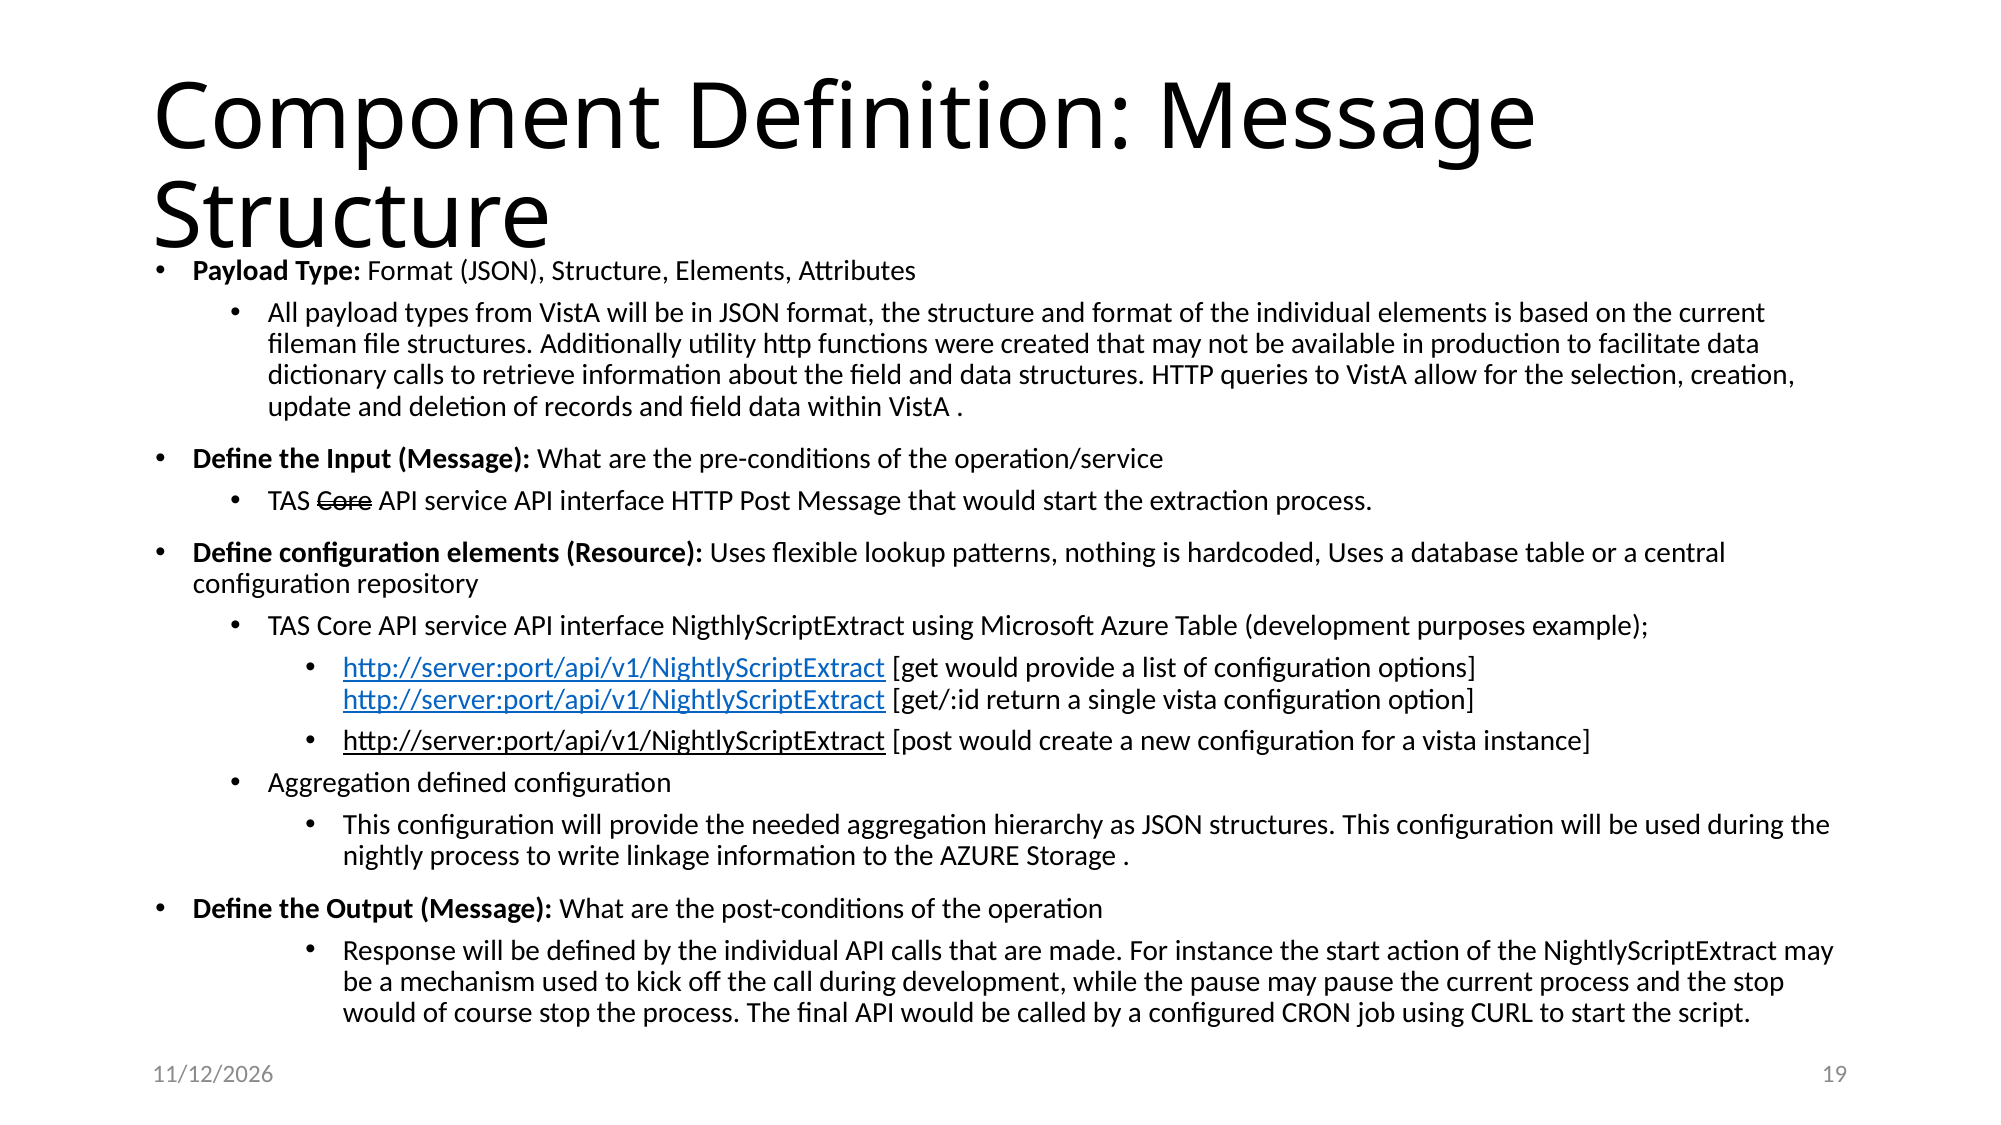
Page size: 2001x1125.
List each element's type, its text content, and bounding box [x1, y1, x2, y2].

list Payload Type: Format (JSON), Structure, Elements, Attributes All payload types from VistA will be in JSON format, the structure and format of the individual elements is based on the current fileman file structures. Additionally utility http functions were created that may not be available in production to facilitate data dictionary calls to retrieve information about the field and data structures. HTTP queries to VistA allow for the selection, creation, update and deletion of records and field data within VistA . Define the Input (Message): What are the pre-conditions of the operation/service TAS Core API service API interface HTTP Post Message that would start the extraction process. Define configuration elements (Resource): Uses flexible lookup patterns, nothing is hardcoded, Uses a database table or a central configuration repository TAS Core API service API interface NigthlyScriptExtract using Microsoft Azure Table (development purposes example); http://server:port/api/v1/NightlyScriptExtract [get would provide a list of configuration options] http://server:port/api/v1/NightlyScriptExtract [get/:id return a single vista configuration option] http://server:port/api/v1/NightlyScriptExtract [post would create a new configuration for a vista instance] Aggregation defined configuration This configuration will provide the needed aggregation hierarchy as JSON structures. This configuration will be used during the nightly process to write linkage information to the AZURE Storage . Define the Output (Message): What are the post-conditions of the operation Response will be defined by the individual API calls that are made. For instance the start action of the NightlyScriptExtract may be a mechanism used to kick off the call during development, while the pause may pause the current process and the stop would of course stop the process. The final API would be called by a configured CRON job using CURL to start the script. [140, 247, 1866, 1073]
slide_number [137, 1042, 588, 1103]
slide_number 19 [1412, 1042, 1863, 1103]
title Component Definition: Message Structure [137, 59, 1863, 278]
